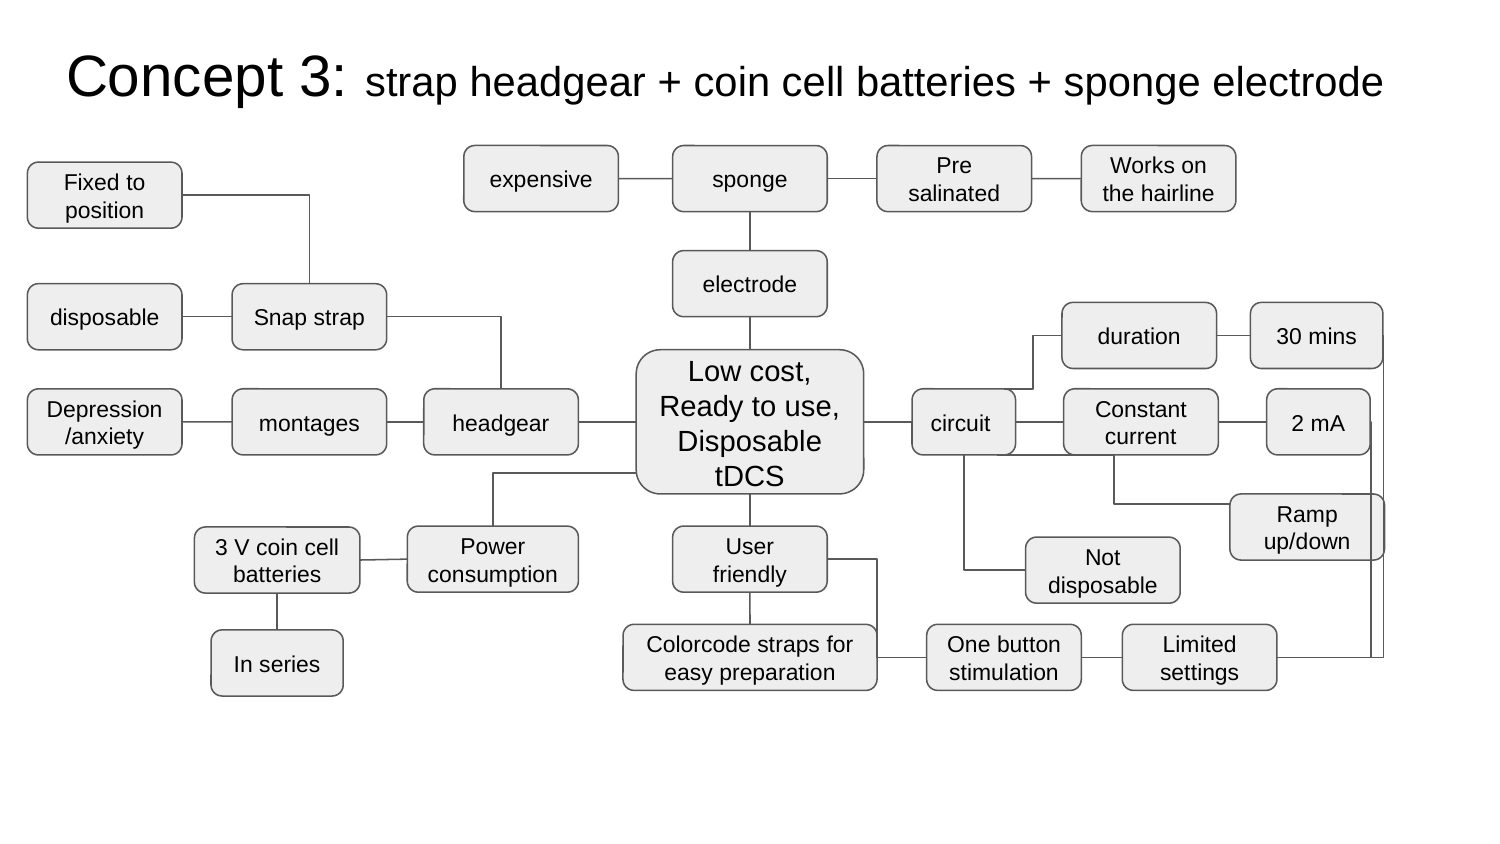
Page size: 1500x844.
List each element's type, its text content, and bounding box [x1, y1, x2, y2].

text_box Works on the hairline [1081, 145, 1236, 212]
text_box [1276, 335, 1384, 658]
text_box sponge [672, 145, 828, 212]
text_box Power consumption [407, 526, 579, 593]
text_box electrode [672, 250, 828, 317]
text_box expensive [463, 145, 619, 212]
text_box Colorcode straps for easy preparation [622, 624, 878, 691]
text_box Constant current [1063, 388, 1219, 453]
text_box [827, 558, 927, 658]
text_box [1003, 335, 1063, 390]
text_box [201, 175, 291, 304]
title Concept 3: strap headgear + coin cell batteries + sponge electrode [51, 23, 1449, 107]
text_box Depression/anxiety [27, 388, 183, 455]
text_box User friendly [672, 526, 828, 593]
text_box headgear [423, 388, 579, 455]
text_box Not disposable [1025, 537, 1181, 604]
text_box Ramp up/down [1229, 493, 1270, 561]
text_box 3 V coin cell batteries [194, 526, 360, 594]
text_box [996, 454, 1232, 505]
text_box duration [1061, 302, 1217, 369]
text_box Limited settings [1122, 624, 1277, 691]
text_box Low cost, Ready to use, Disposable tDCS [636, 349, 864, 494]
text_box montages [232, 388, 387, 455]
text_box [936, 481, 1053, 544]
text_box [407, 295, 481, 411]
text_box Snap strap [232, 283, 387, 350]
text_box Fixed to position [27, 162, 183, 229]
text_box 2 mA [1266, 391, 1271, 452]
text_box In series [211, 629, 344, 697]
text_box disposable [27, 283, 183, 350]
text_box One button stimulation [926, 624, 1082, 691]
text_box circuit [911, 388, 1016, 455]
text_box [537, 427, 592, 572]
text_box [1276, 421, 1371, 658]
text_box 30 mins [1250, 302, 1383, 369]
text_box Pre salinated [876, 145, 1032, 212]
